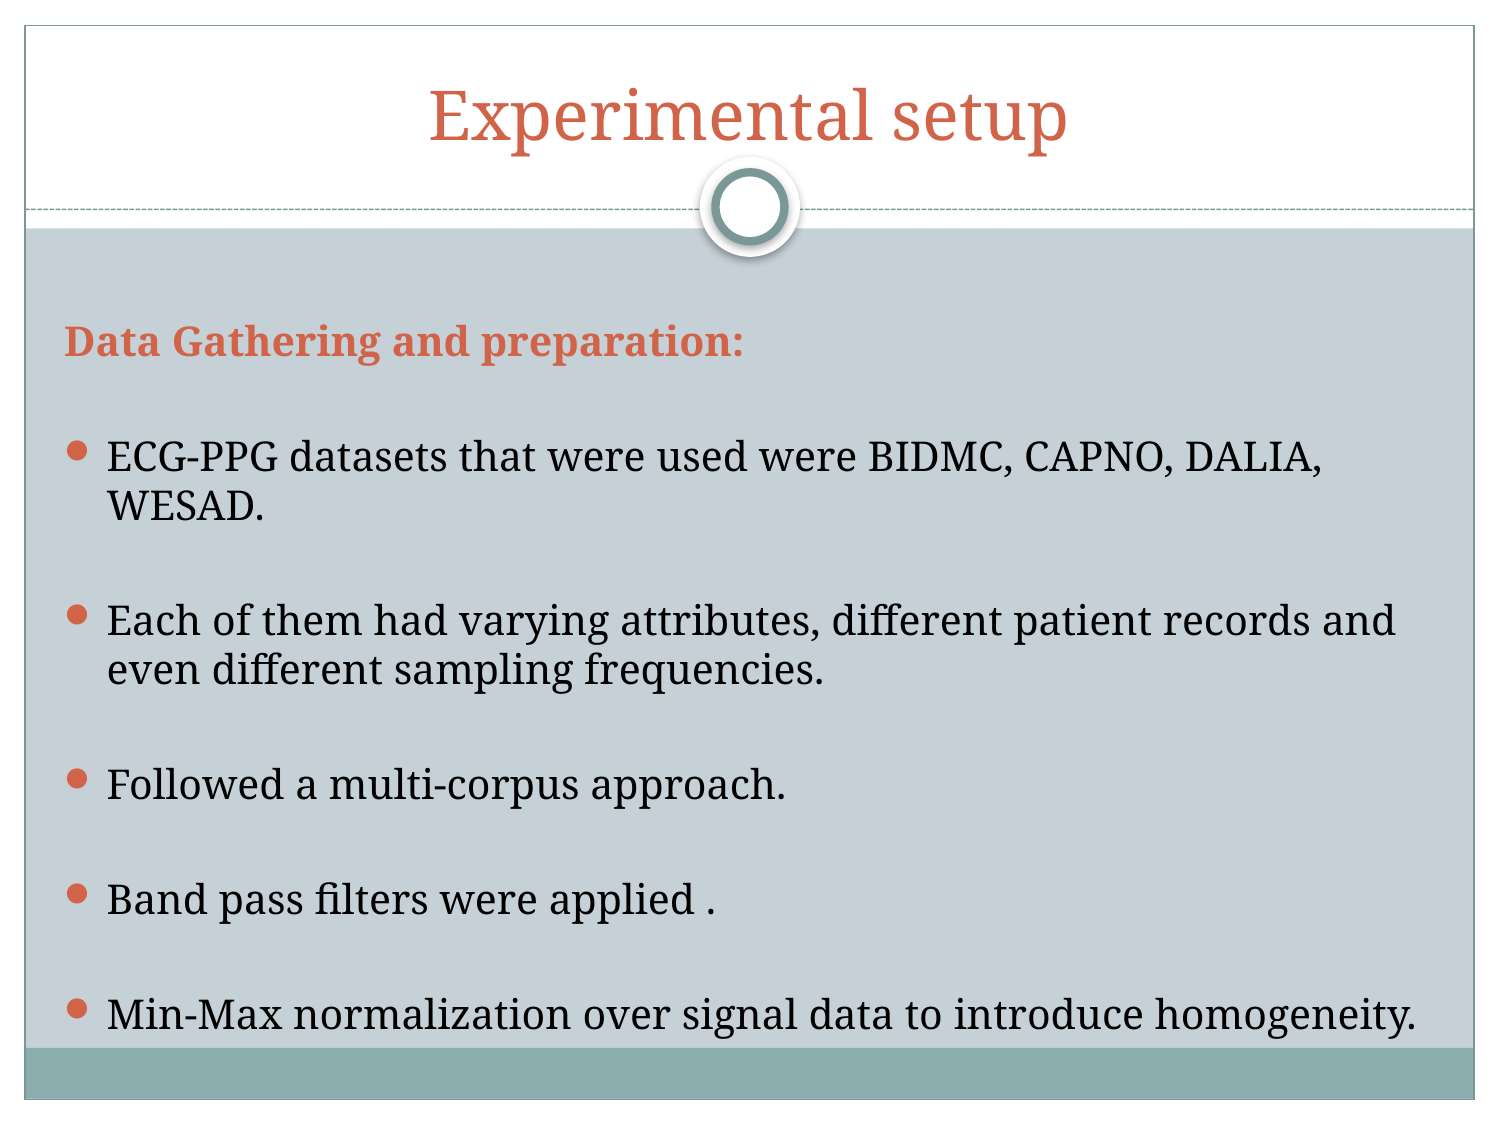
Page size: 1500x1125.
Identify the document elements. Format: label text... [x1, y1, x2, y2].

list Data Gathering and preparation: ECG-PPG datasets that were used were BIDMC, CAPNO, DALIA, WESAD. Each of them had varying attributes, different patient records and even different sampling frequencies. Followed a multi-corpus approach. Band pass filters were applied . Min-Max normalization over signal data to introduce homogeneity. [49, 250, 1450, 1125]
title Experimental setup [49, 37, 1450, 162]
